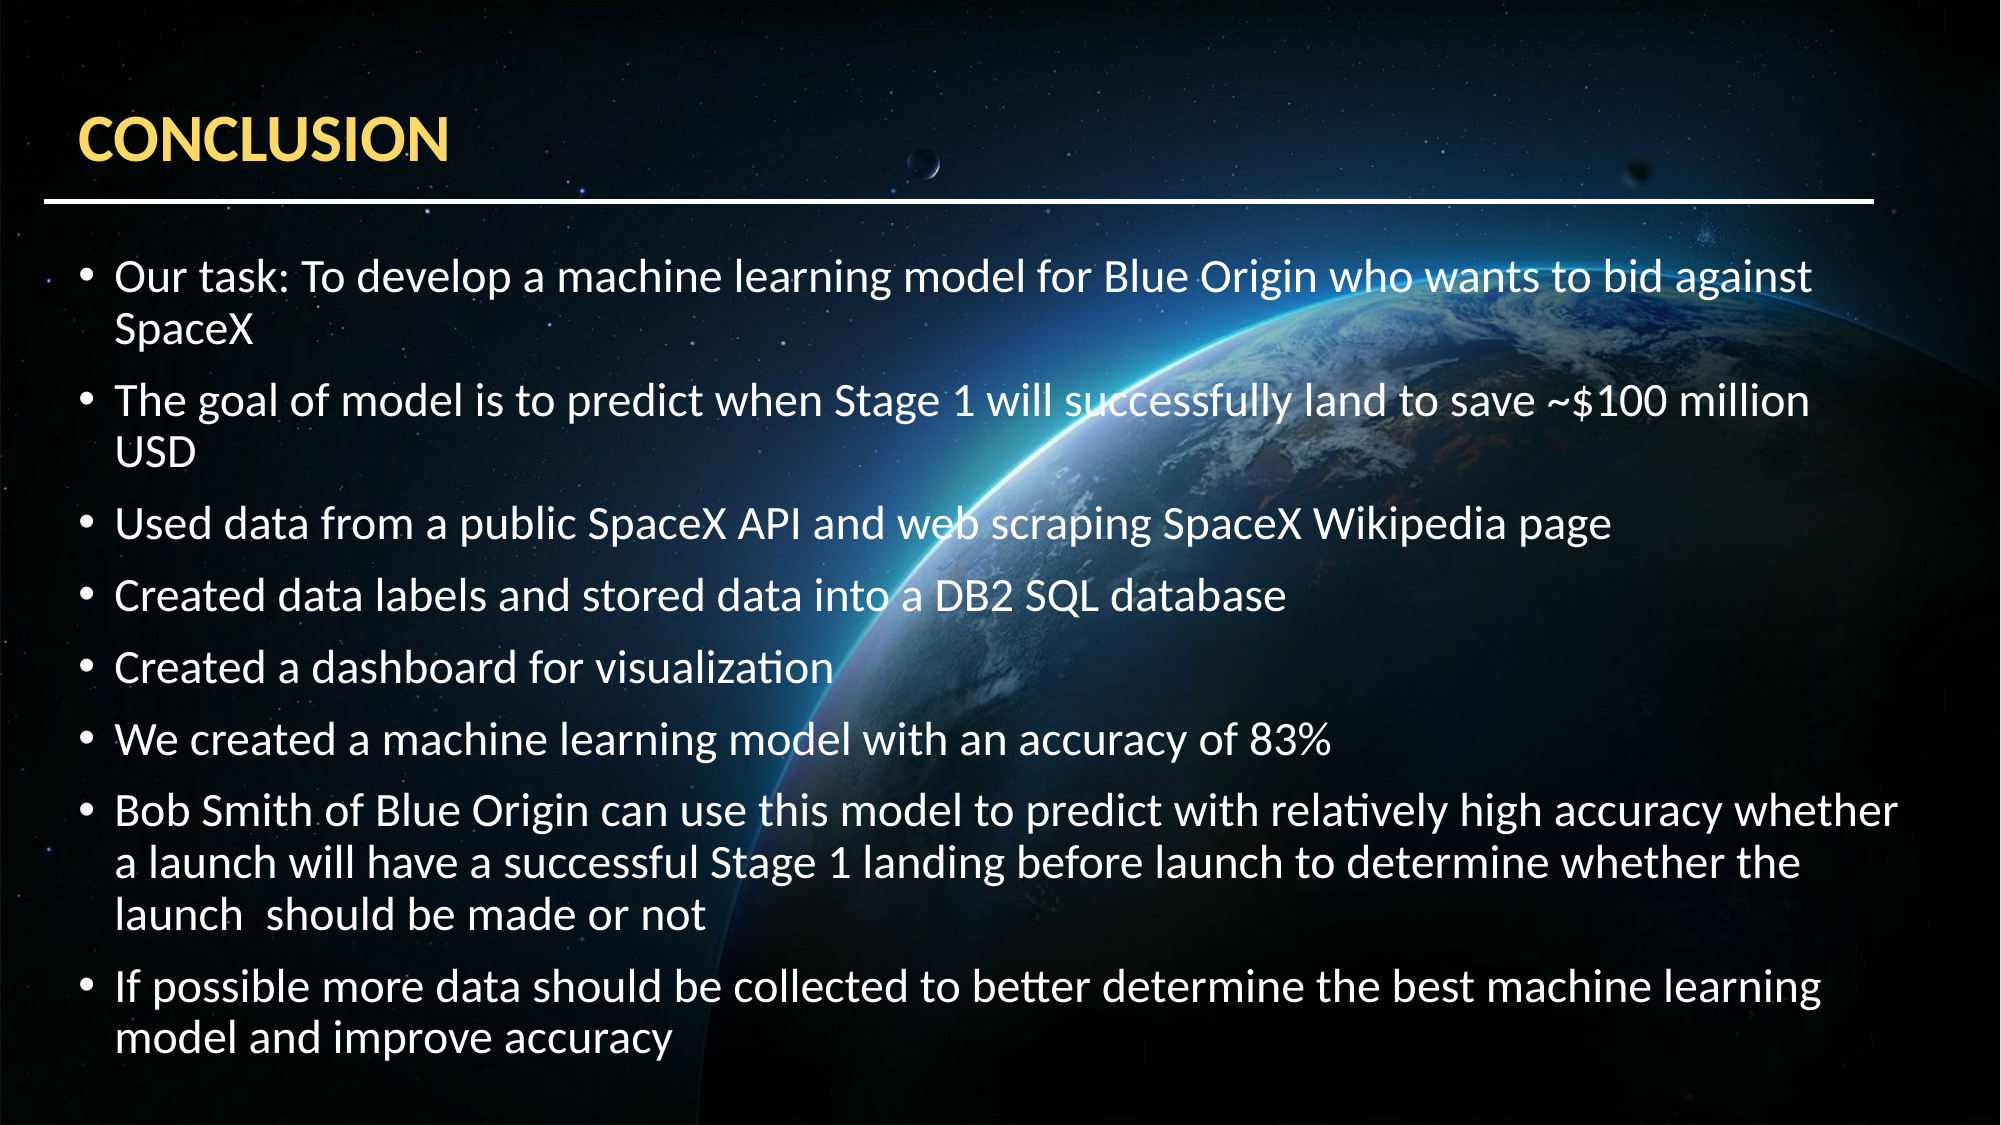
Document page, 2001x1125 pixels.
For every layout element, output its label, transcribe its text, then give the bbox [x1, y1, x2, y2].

list Our task: To develop a machine learning model for Blue Origin who wants to bid against SpaceX The goal of model is to predict when Stage 1 will successfully land to save ~$100 million USD Used data from a public SpaceX API and web scraping SpaceX Wikipedia page Created data labels and stored data into a DB2 SQL database Created a dashboard for visualization We created a machine learning model with an accuracy of 83% Bob Smith of Blue Origin can use this model to predict with relatively high accuracy whether a launch will have a successful Stage 1 landing before launch to determine whether the launch should be made or not If possible more data should be collected to better determine the best machine learning model and improve accuracy [63, 243, 1919, 1076]
picture [0, 0, 2001, 1125]
title CONCLUSION [63, 21, 1943, 266]
